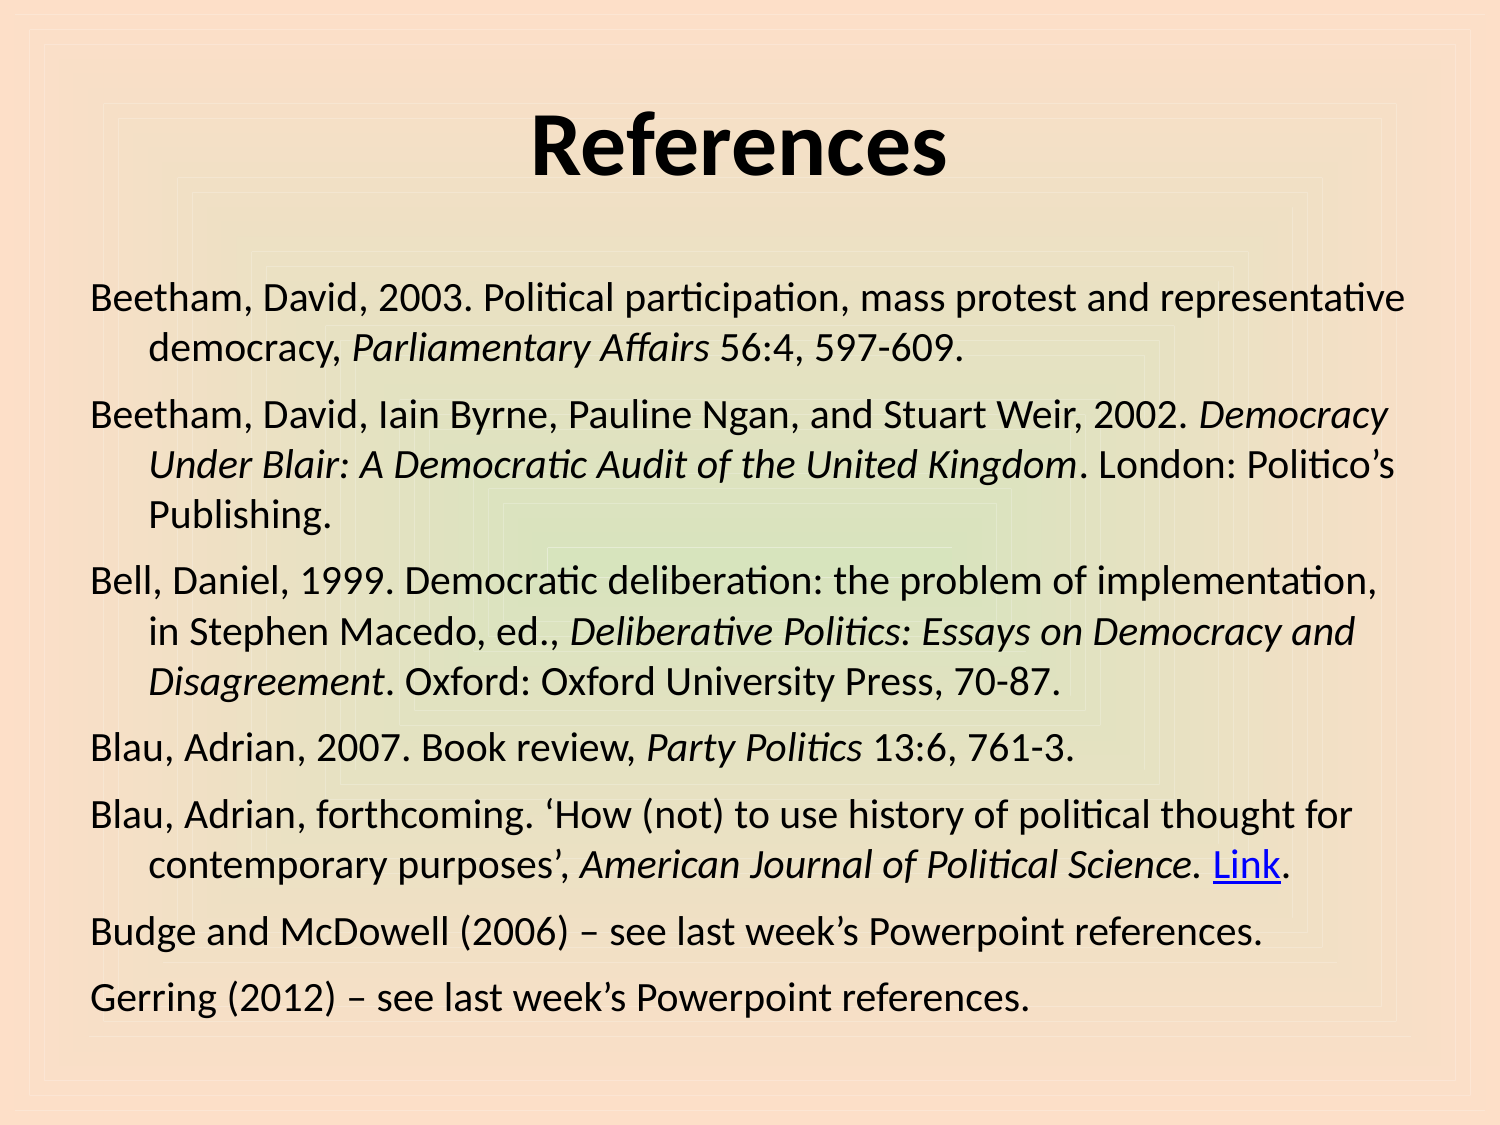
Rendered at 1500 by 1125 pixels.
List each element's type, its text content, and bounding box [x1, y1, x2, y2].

title References [75, 45, 1425, 233]
list Beetham, David, 2003. Political participation, mass protest and representative democracy, Parliamentary Affairs 56:4, 597-609. Beetham, David, Iain Byrne, Pauline Ngan, and Stuart Weir, 2002. Democracy Under Blair: A Democratic Audit of the United Kingdom. London: Politico’s Publishing. Bell, Daniel, 1999. Democratic deliberation: the problem of implementation, in Stephen Macedo, ed., Deliberative Politics: Essays on Democracy and Disagreement. Oxford: Oxford University Press, 70-87. Blau, Adrian, 2007. Book review, Party Politics 13:6, 761-3. Blau, Adrian, forthcoming. ‘How (not) to use history of political thought for contemporary purposes’, American Journal of Political Science. Link. Budge and McDowell (2006) – see last week’s Powerpoint references. Gerring (2012) – see last week’s Powerpoint references. [75, 262, 1425, 1067]
